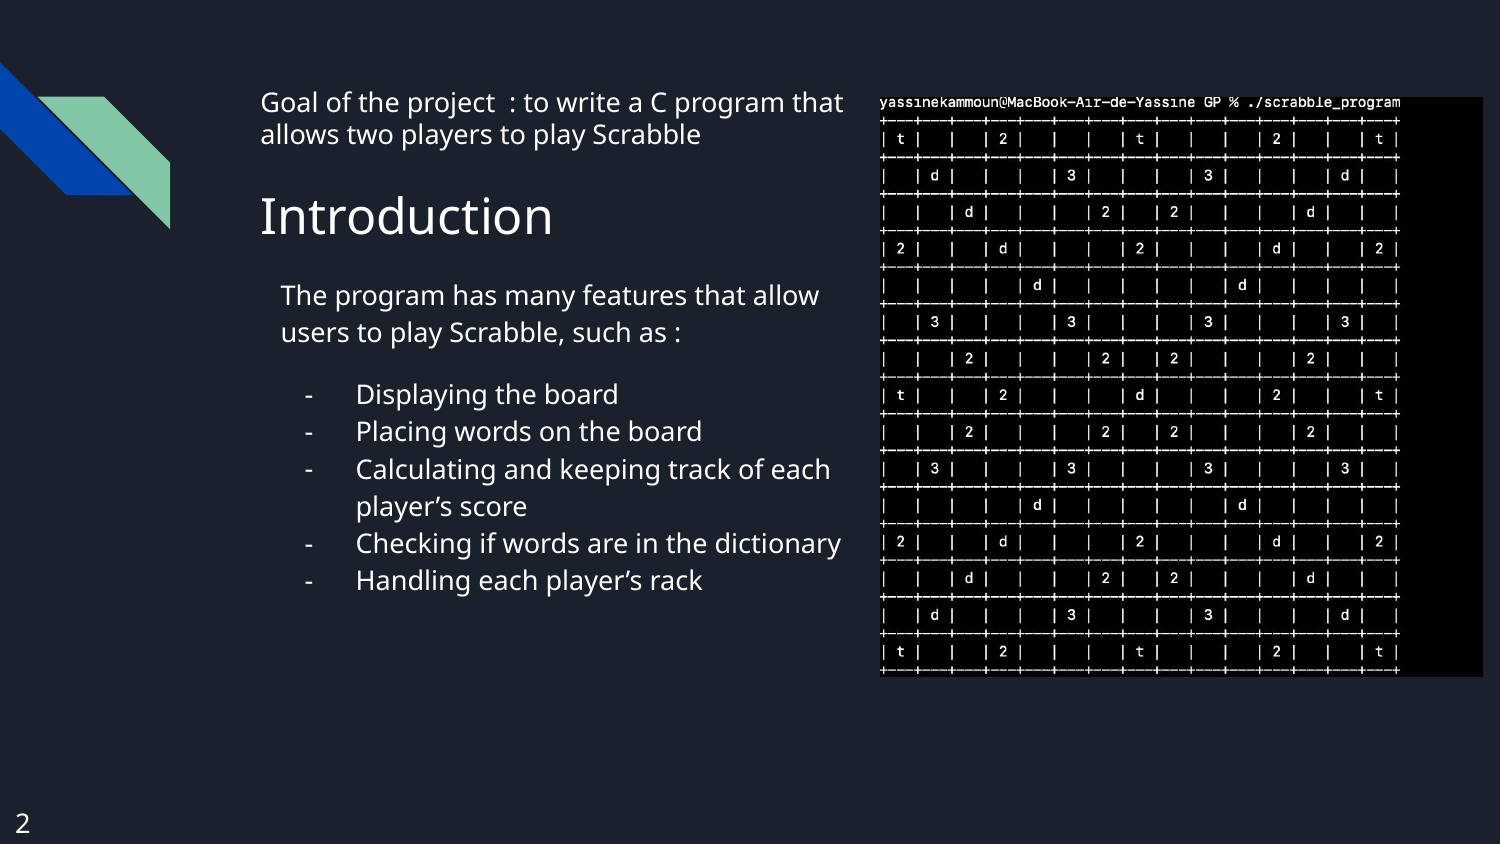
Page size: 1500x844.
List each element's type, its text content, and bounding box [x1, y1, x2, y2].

text_box 2 [0, 790, 57, 844]
list The program has many features that allow users to play Scrabble, such as : Displaying the board Placing words on the board Calculating and keeping track of each player’s score Checking if words are in the dictionary Handling each player’s rack [265, 268, 869, 614]
text_box Goal of the project : to write a C program that allows two players to play Scrabble [245, 70, 889, 268]
picture [879, 97, 1484, 677]
